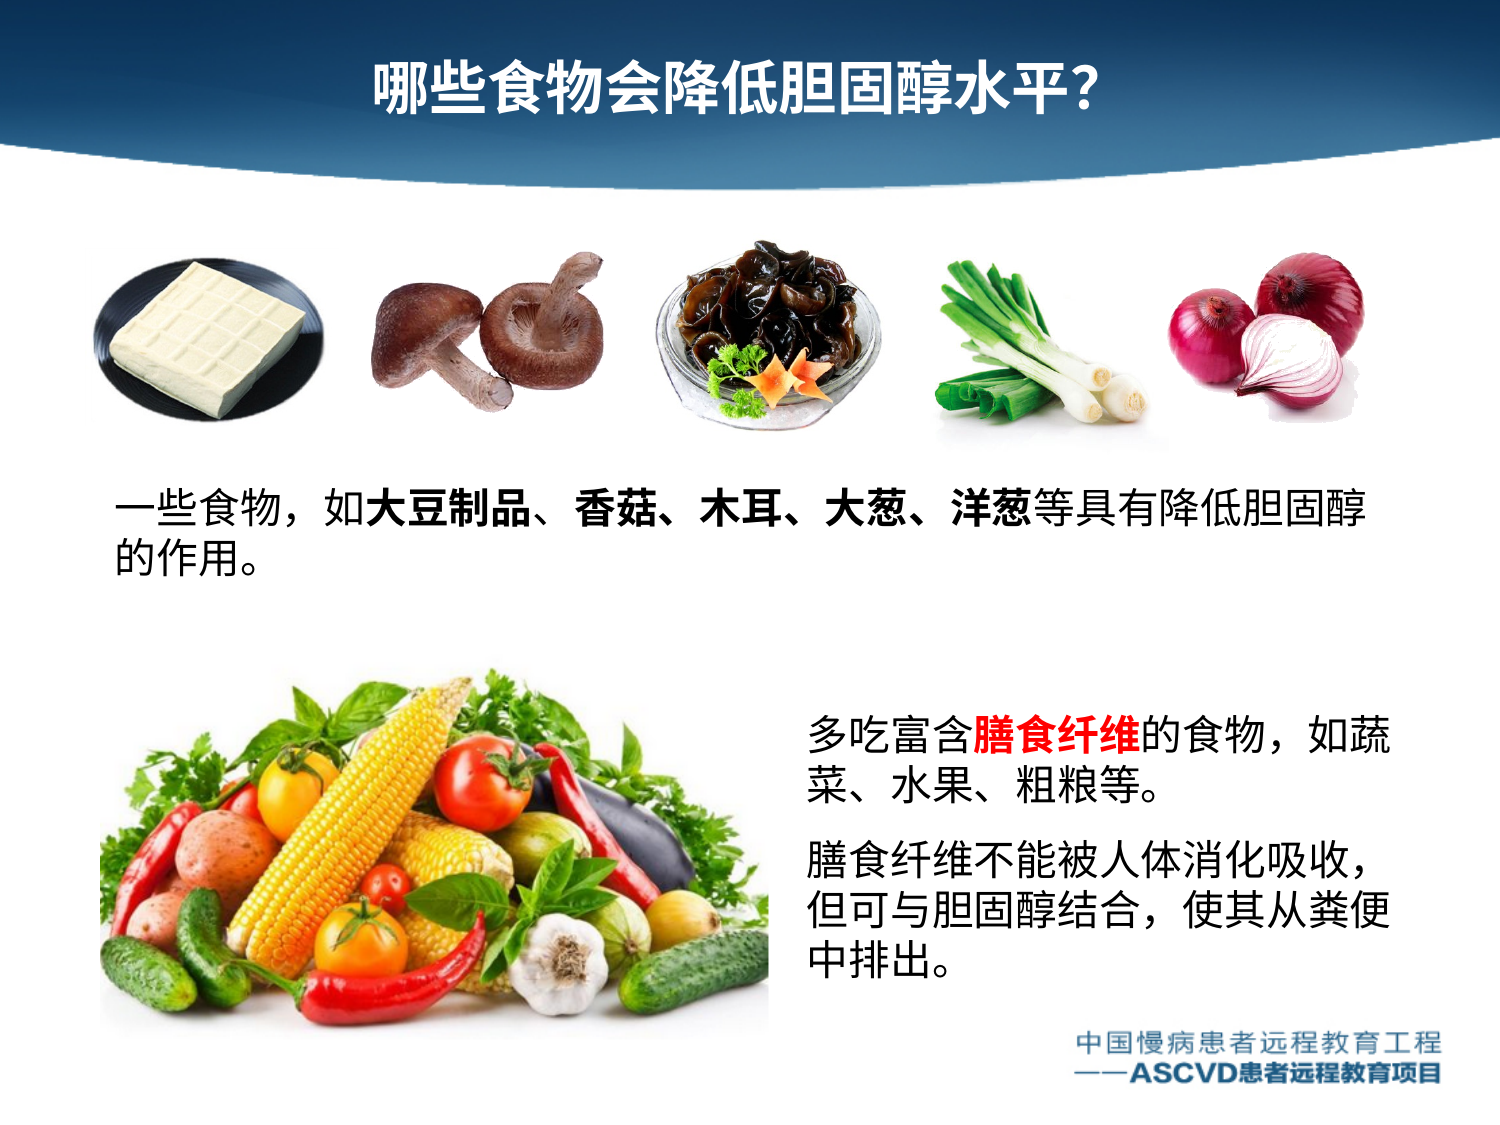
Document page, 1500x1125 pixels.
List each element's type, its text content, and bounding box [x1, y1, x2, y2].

text_box 多吃富含膳食纤维的食物，如蔬菜、水果、粗粮等。 膳食纤维不能被人体消化吸收，但可与胆固醇结合，使其从粪便中排出。 [792, 701, 1423, 992]
title 哪些食物会降低胆固醇水平？ [0, 0, 1500, 173]
picture [0, 173, 1500, 1125]
text_box 一些食物，如大豆制品、香菇、木耳、大葱、洋葱等具有降低胆固醇的作用。 [100, 474, 1416, 590]
